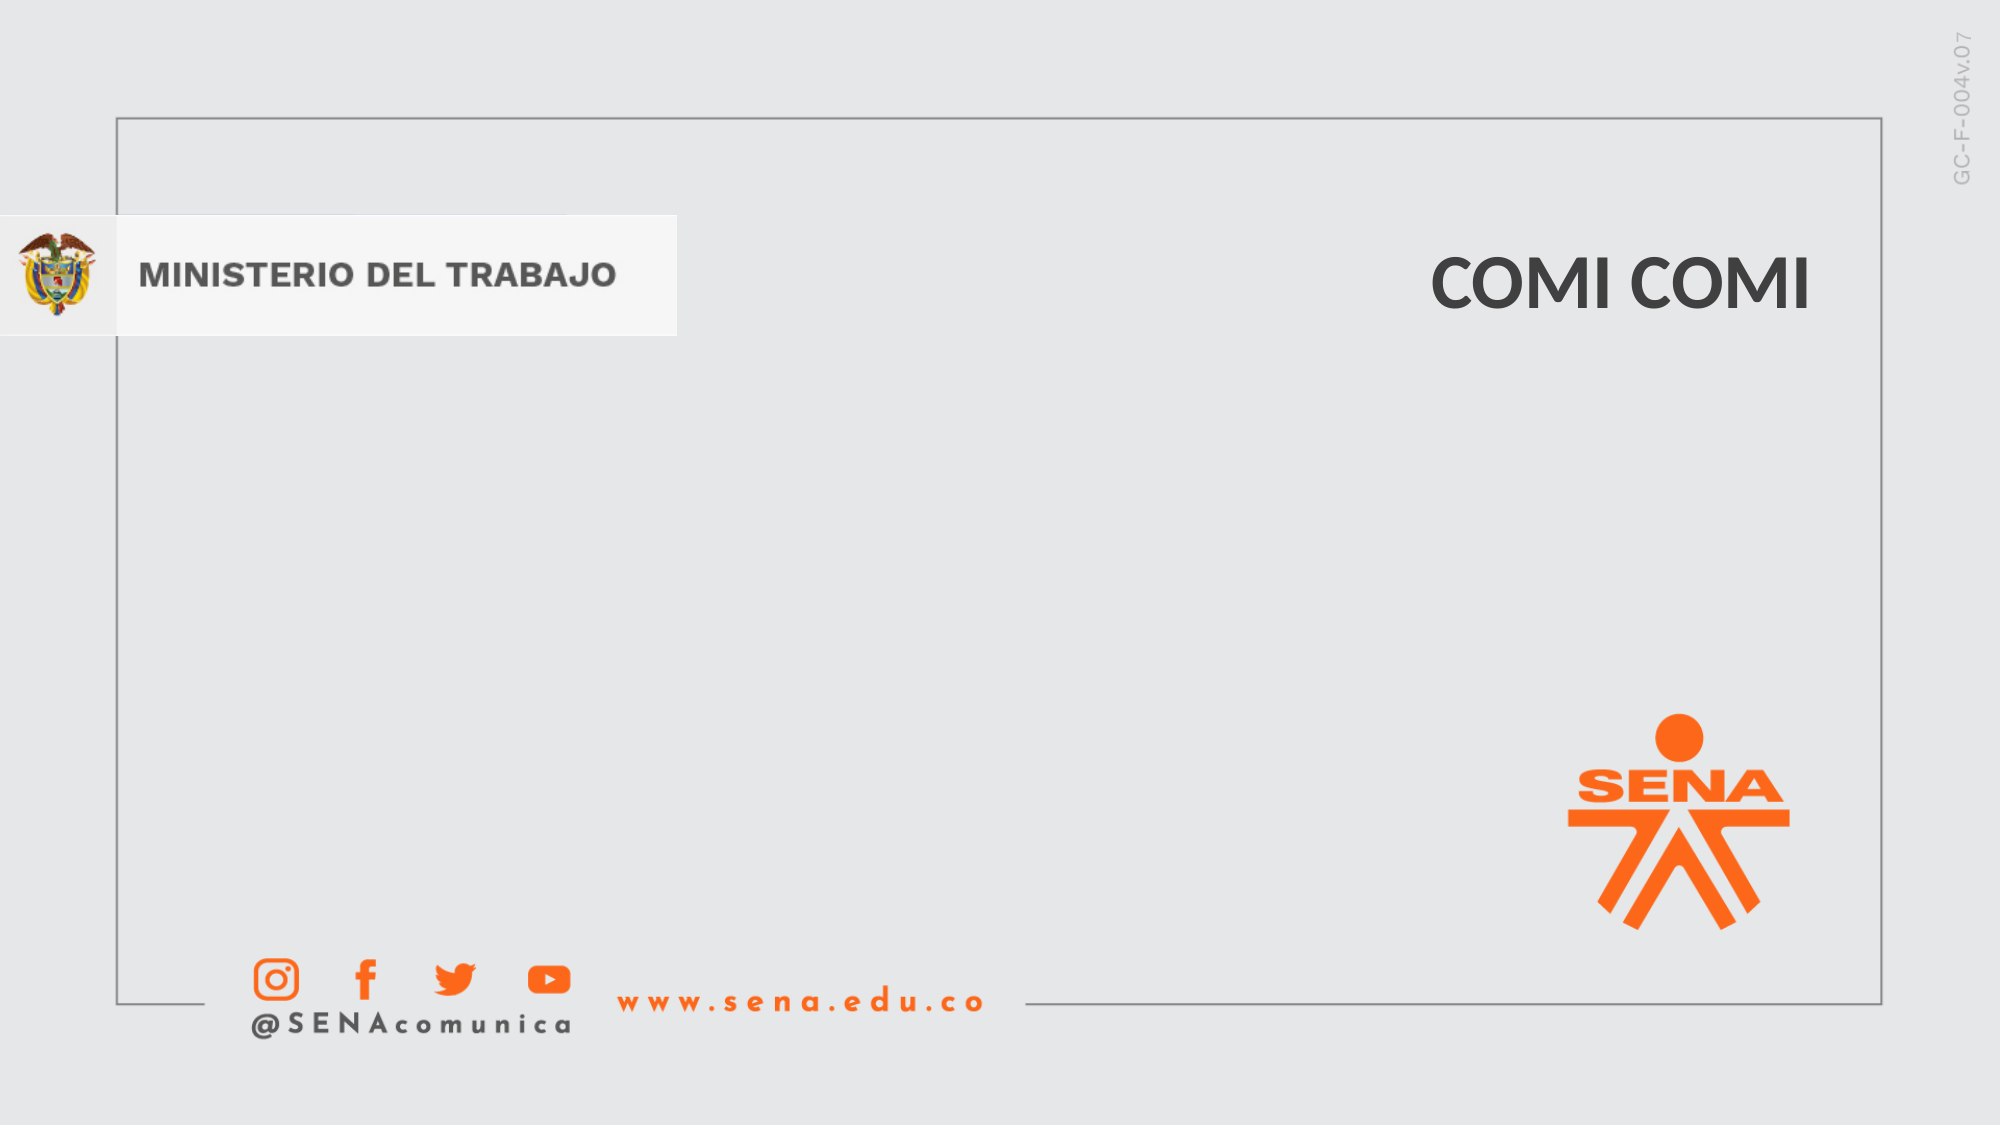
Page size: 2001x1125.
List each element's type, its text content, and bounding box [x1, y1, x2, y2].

text_box COMI COMI [919, 222, 1828, 332]
picture [0, 0, 2000, 1125]
